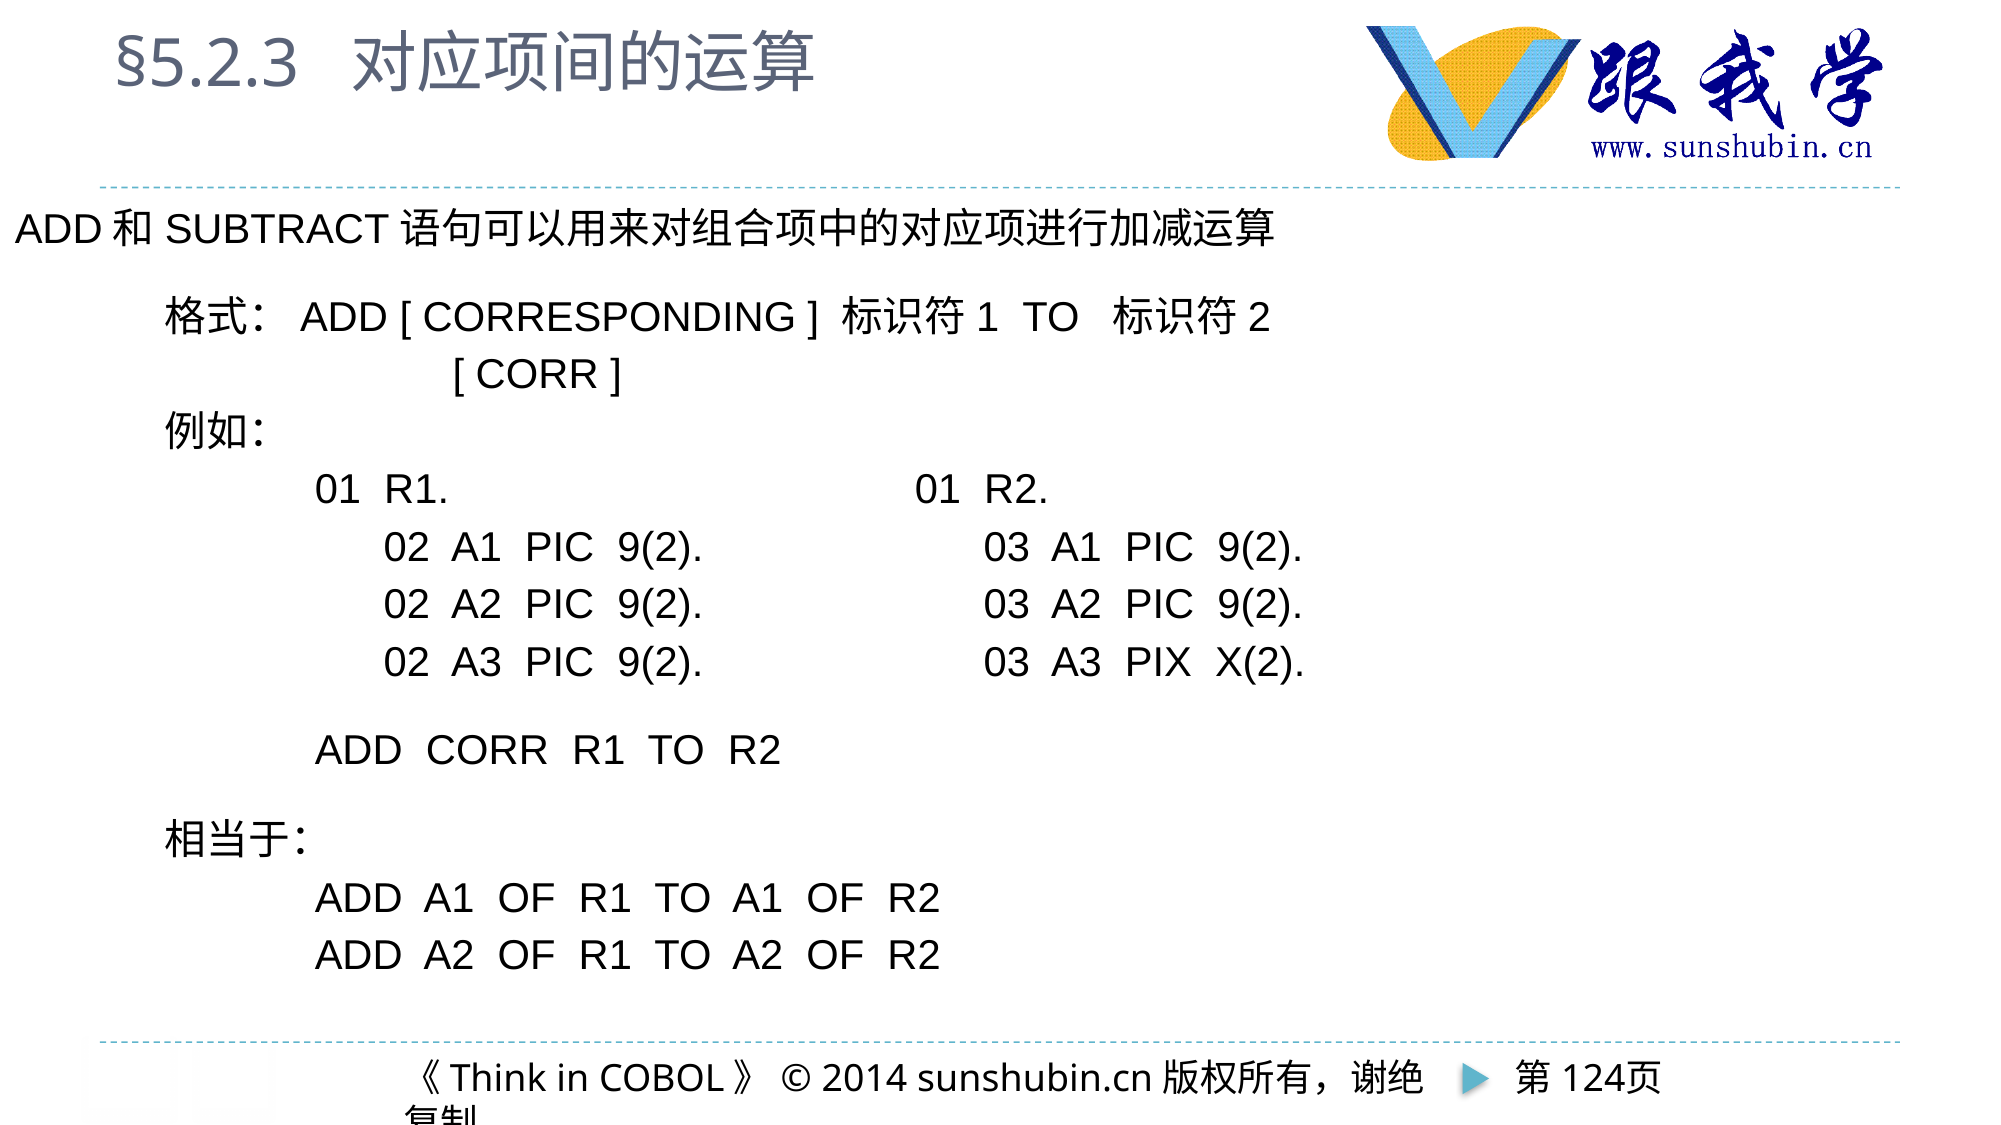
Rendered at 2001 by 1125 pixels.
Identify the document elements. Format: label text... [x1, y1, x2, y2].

title §5.2.3 对应项间的运算 [99, 12, 1300, 109]
list ADD和SUBTRACT语句可以用来对组合项中的对应项进行加减运算 格式：ADD [ CORRESPONDING ] 标识符1 TO 标识符2 [ CORR ] 例如： 01 R1. 01 R2. 02 A1 PIC 9(2). 03 A1 PIC 9(2). 02 A2 PIC 9(2). 03 A2 PIC 9(2). 02 A3 PIC 9(2). 03 A3 PIX X(2). ADD CORR R1 TO R2 相当于： ADD A1 OF R1 TO A1 OF R2 ADD A2 OF R1 TO A2 OF R2 [0, 200, 1800, 1006]
picture [1348, 4, 1905, 181]
